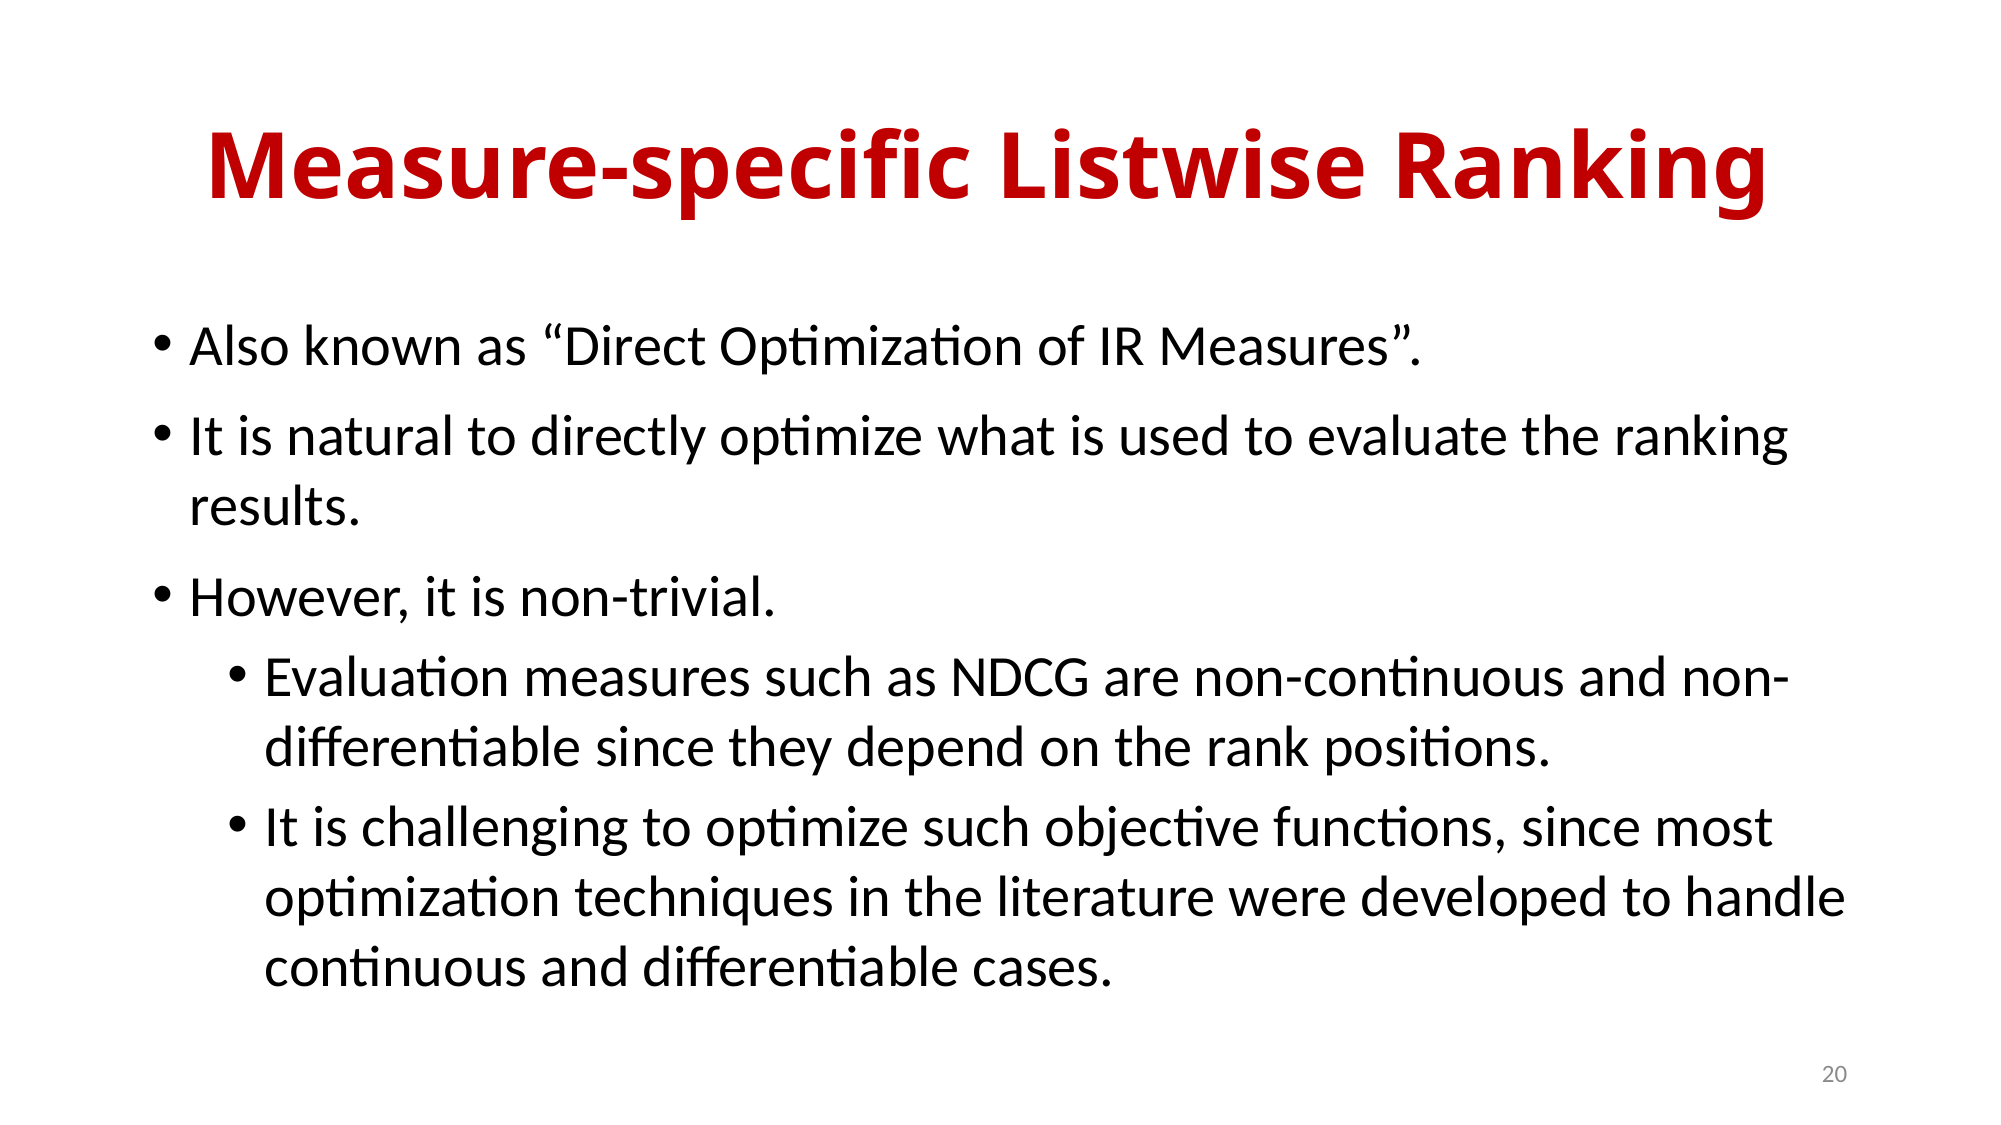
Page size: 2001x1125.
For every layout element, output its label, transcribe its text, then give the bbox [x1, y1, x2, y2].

slide_number 20 [1412, 1042, 1863, 1103]
list Also known as “Direct Optimization of IR Measures”. It is natural to directly optimize what is used to evaluate the ranking results. However, it is non-trivial. Evaluation measures such as NDCG are non-continuous and non-differentiable since they depend on the rank positions. It is challenging to optimize such objective functions, since most optimization techniques in the literature were developed to handle continuous and differentiable cases. [137, 299, 1863, 1014]
title Measure-specific Listwise Ranking [137, 59, 1863, 278]
